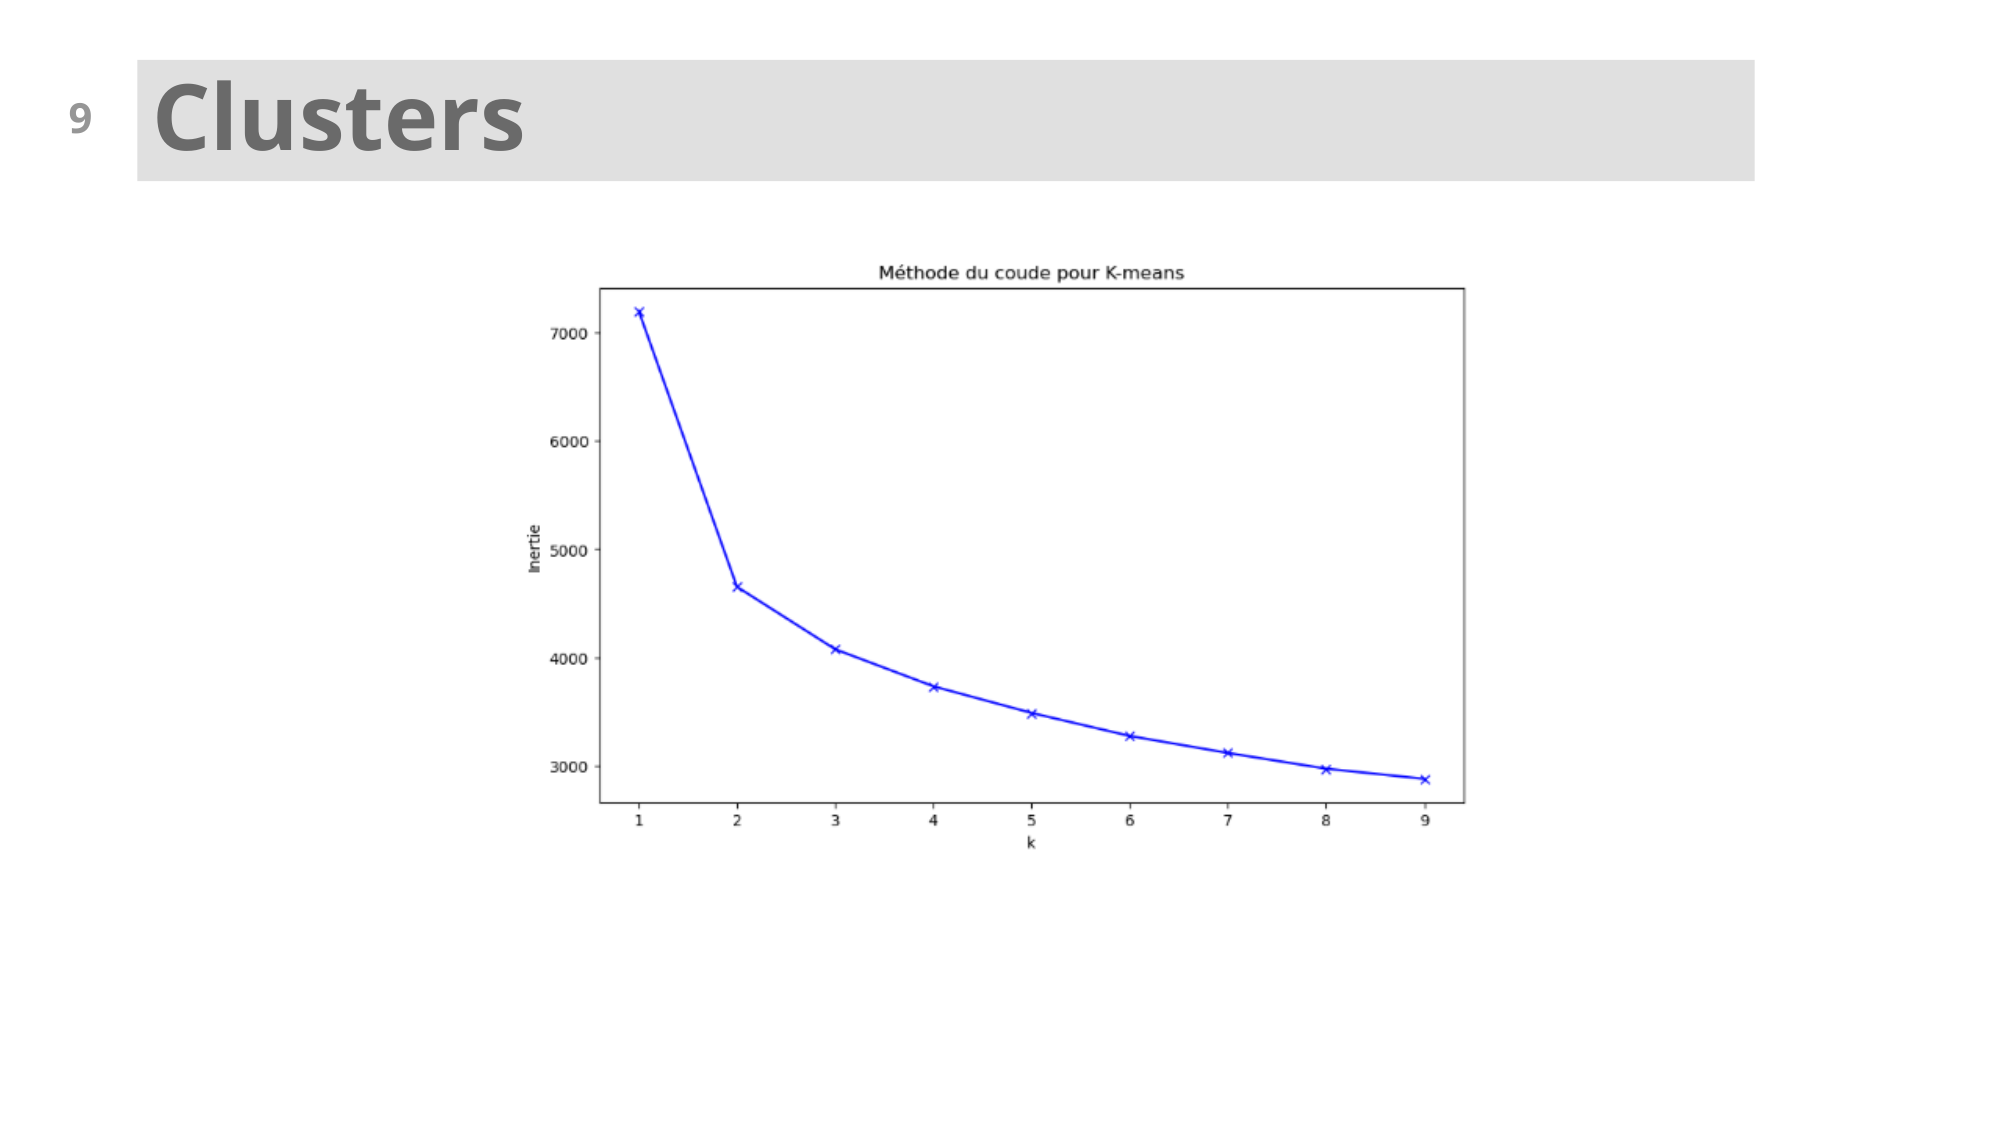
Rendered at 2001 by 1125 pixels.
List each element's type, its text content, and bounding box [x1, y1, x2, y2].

picture [518, 259, 1482, 866]
title Clusters [137, 59, 1755, 182]
slide_number 9 [0, 90, 108, 151]
